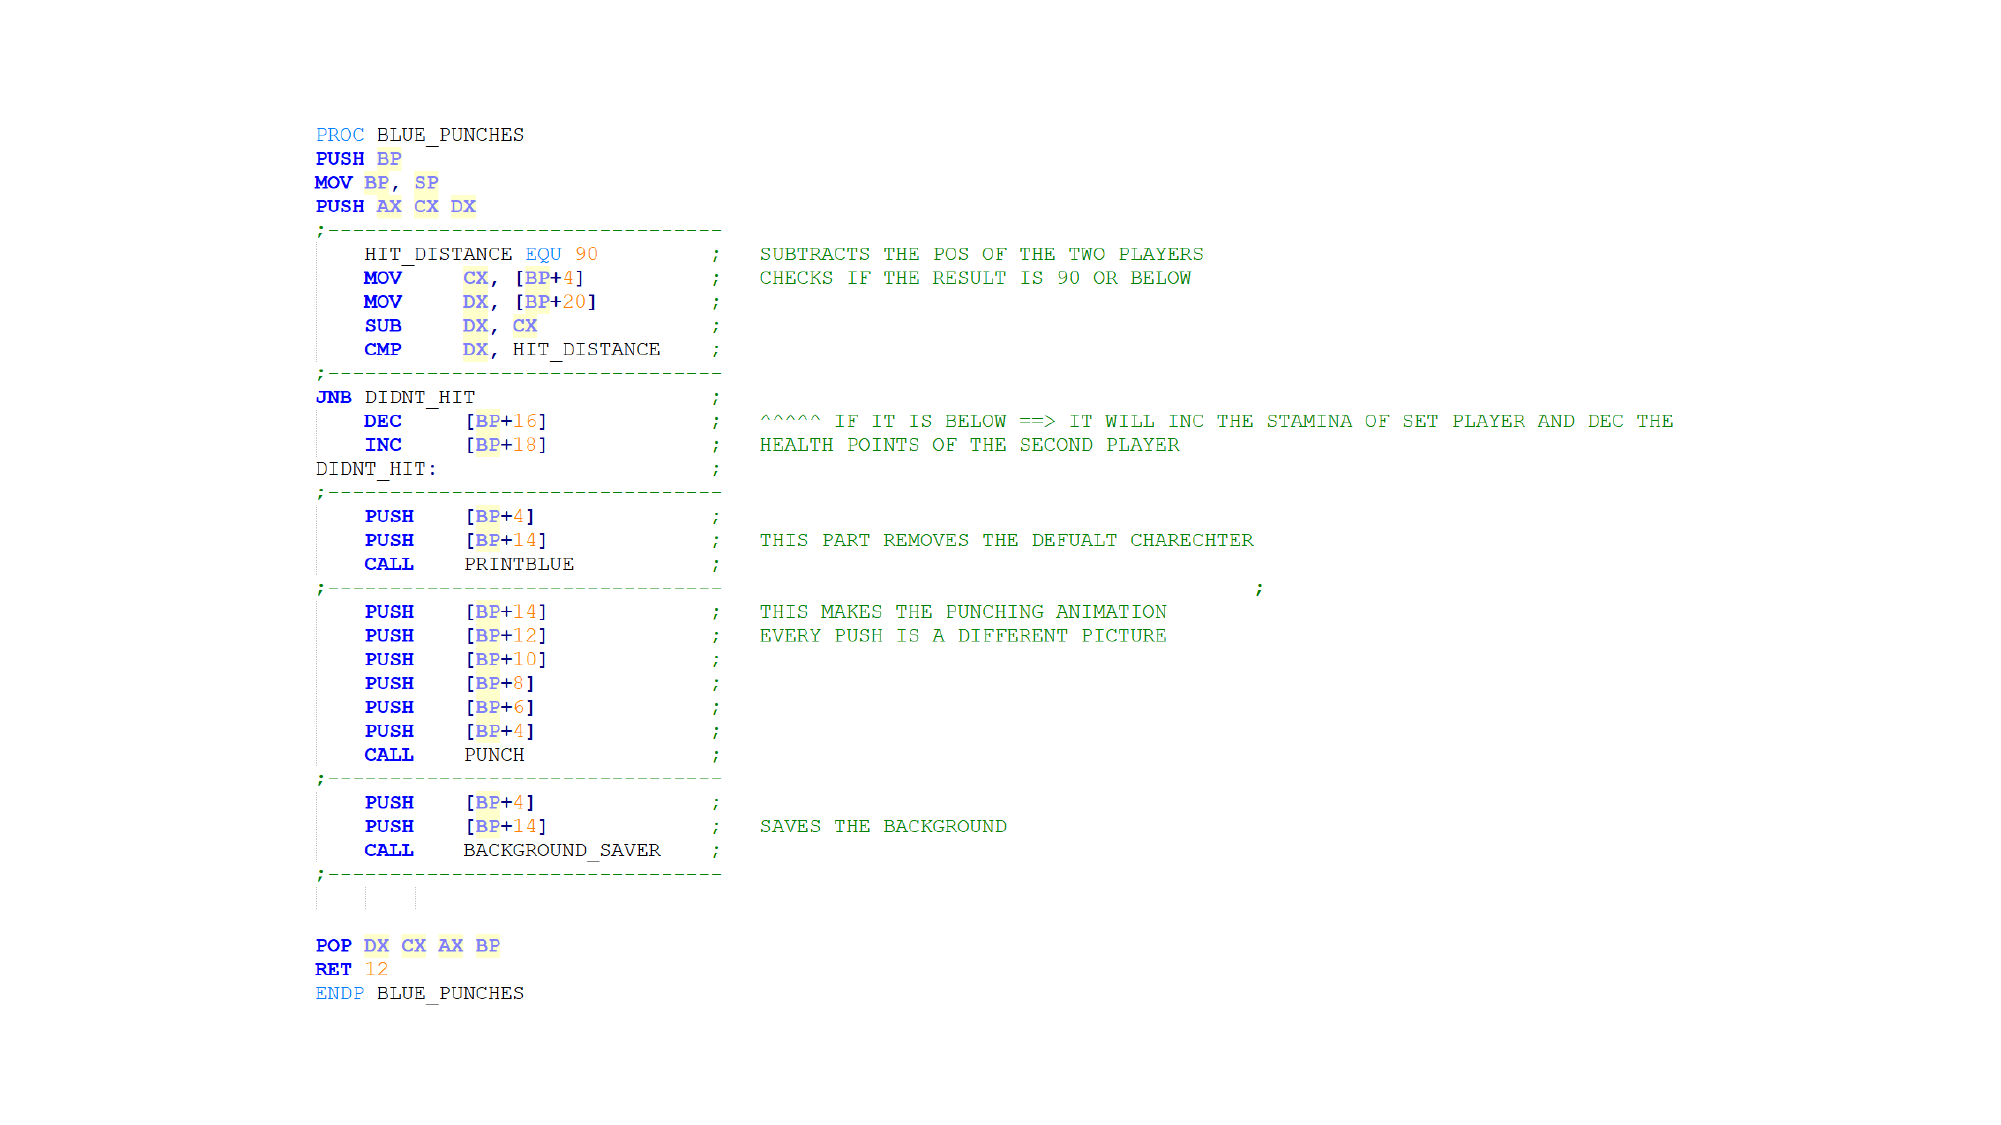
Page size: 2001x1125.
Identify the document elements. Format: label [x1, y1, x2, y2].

list [274, 105, 1726, 1020]
